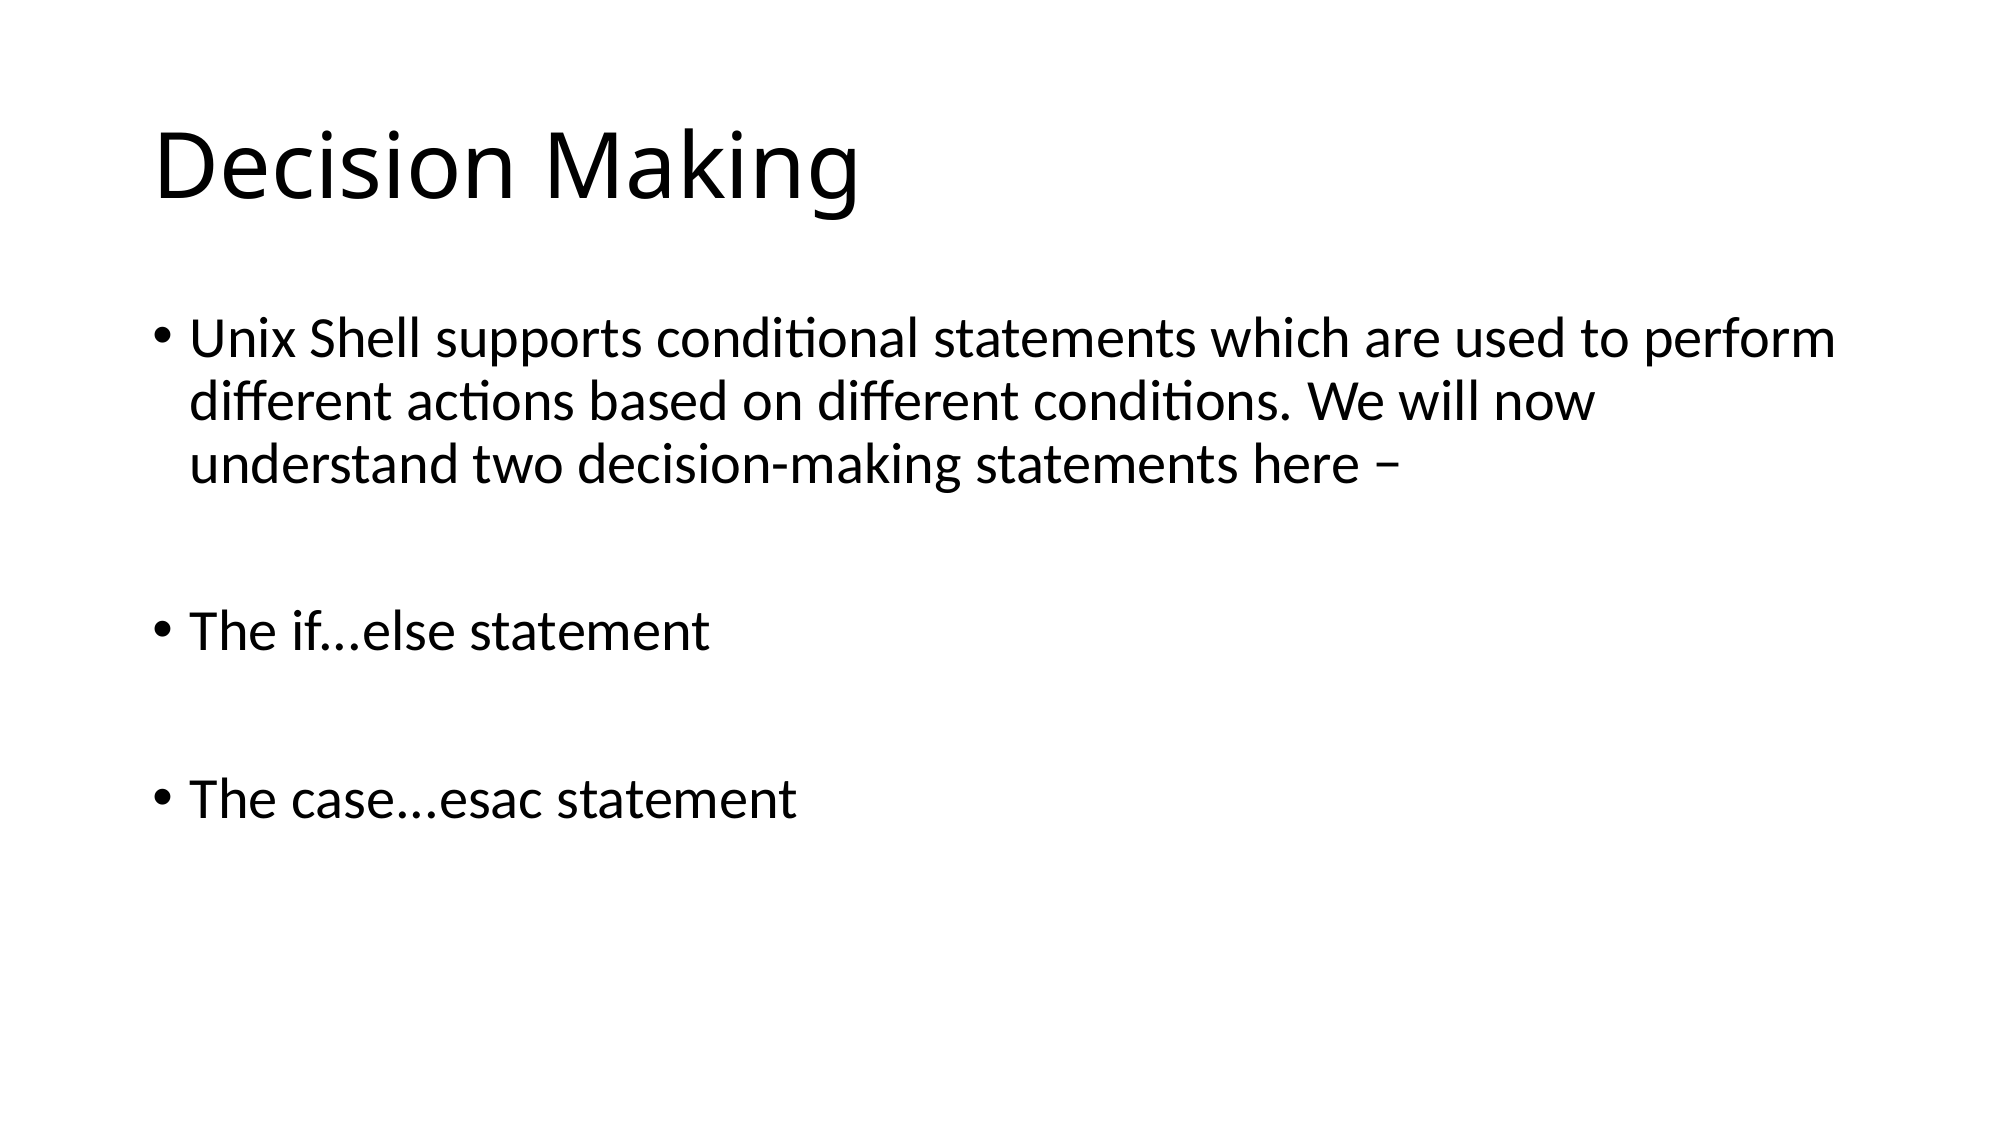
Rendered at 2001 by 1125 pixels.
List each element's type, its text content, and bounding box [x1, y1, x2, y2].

title Decision Making [137, 59, 1863, 278]
list Unix Shell supports conditional statements which are used to perform different actions based on different conditions. We will now understand two decision-making statements here − The if...else statement The case...esac statement [137, 299, 1863, 1014]
